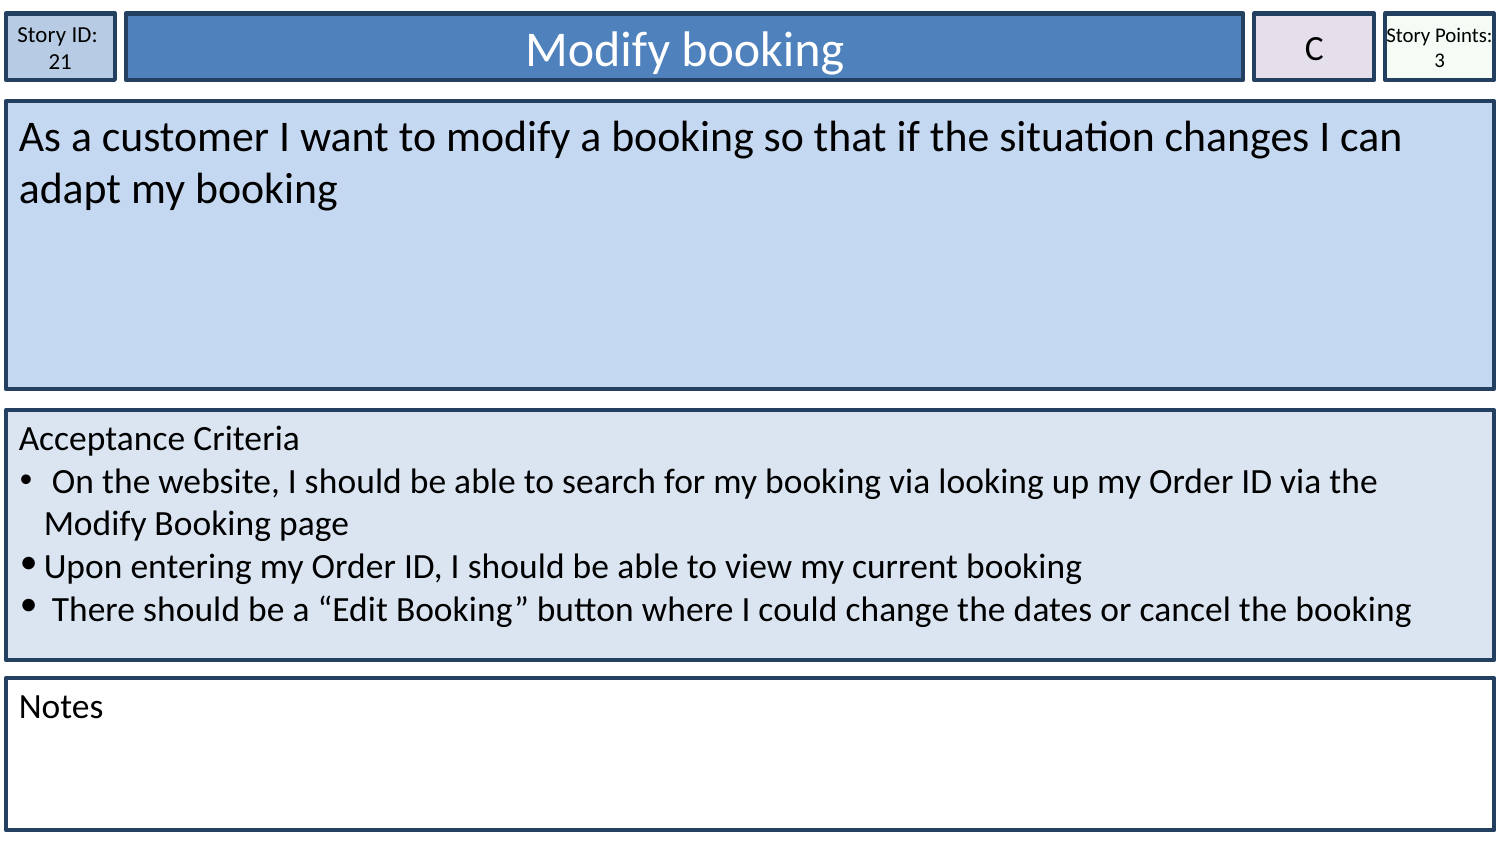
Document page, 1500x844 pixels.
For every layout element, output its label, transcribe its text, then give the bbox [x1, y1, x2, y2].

text_box Modify booking [125, 13, 1244, 80]
text_box Notes [5, 678, 1494, 831]
text_box Story Points: 3 [1385, 13, 1494, 80]
text_box Story ID: 21 [5, 13, 115, 80]
text_box As a customer I want to modify a booking so that if the situation changes I can adapt my booking [5, 101, 1494, 389]
text_box Acceptance Criteria On the website, I should be able to search for my booking via looking up my Order ID via the Modify Booking page Upon entering my Order ID, I should be able to view my current booking There should be a “Edit Booking” button where I could change the dates or cancel the booking [5, 410, 1494, 661]
text_box C [1254, 13, 1375, 80]
